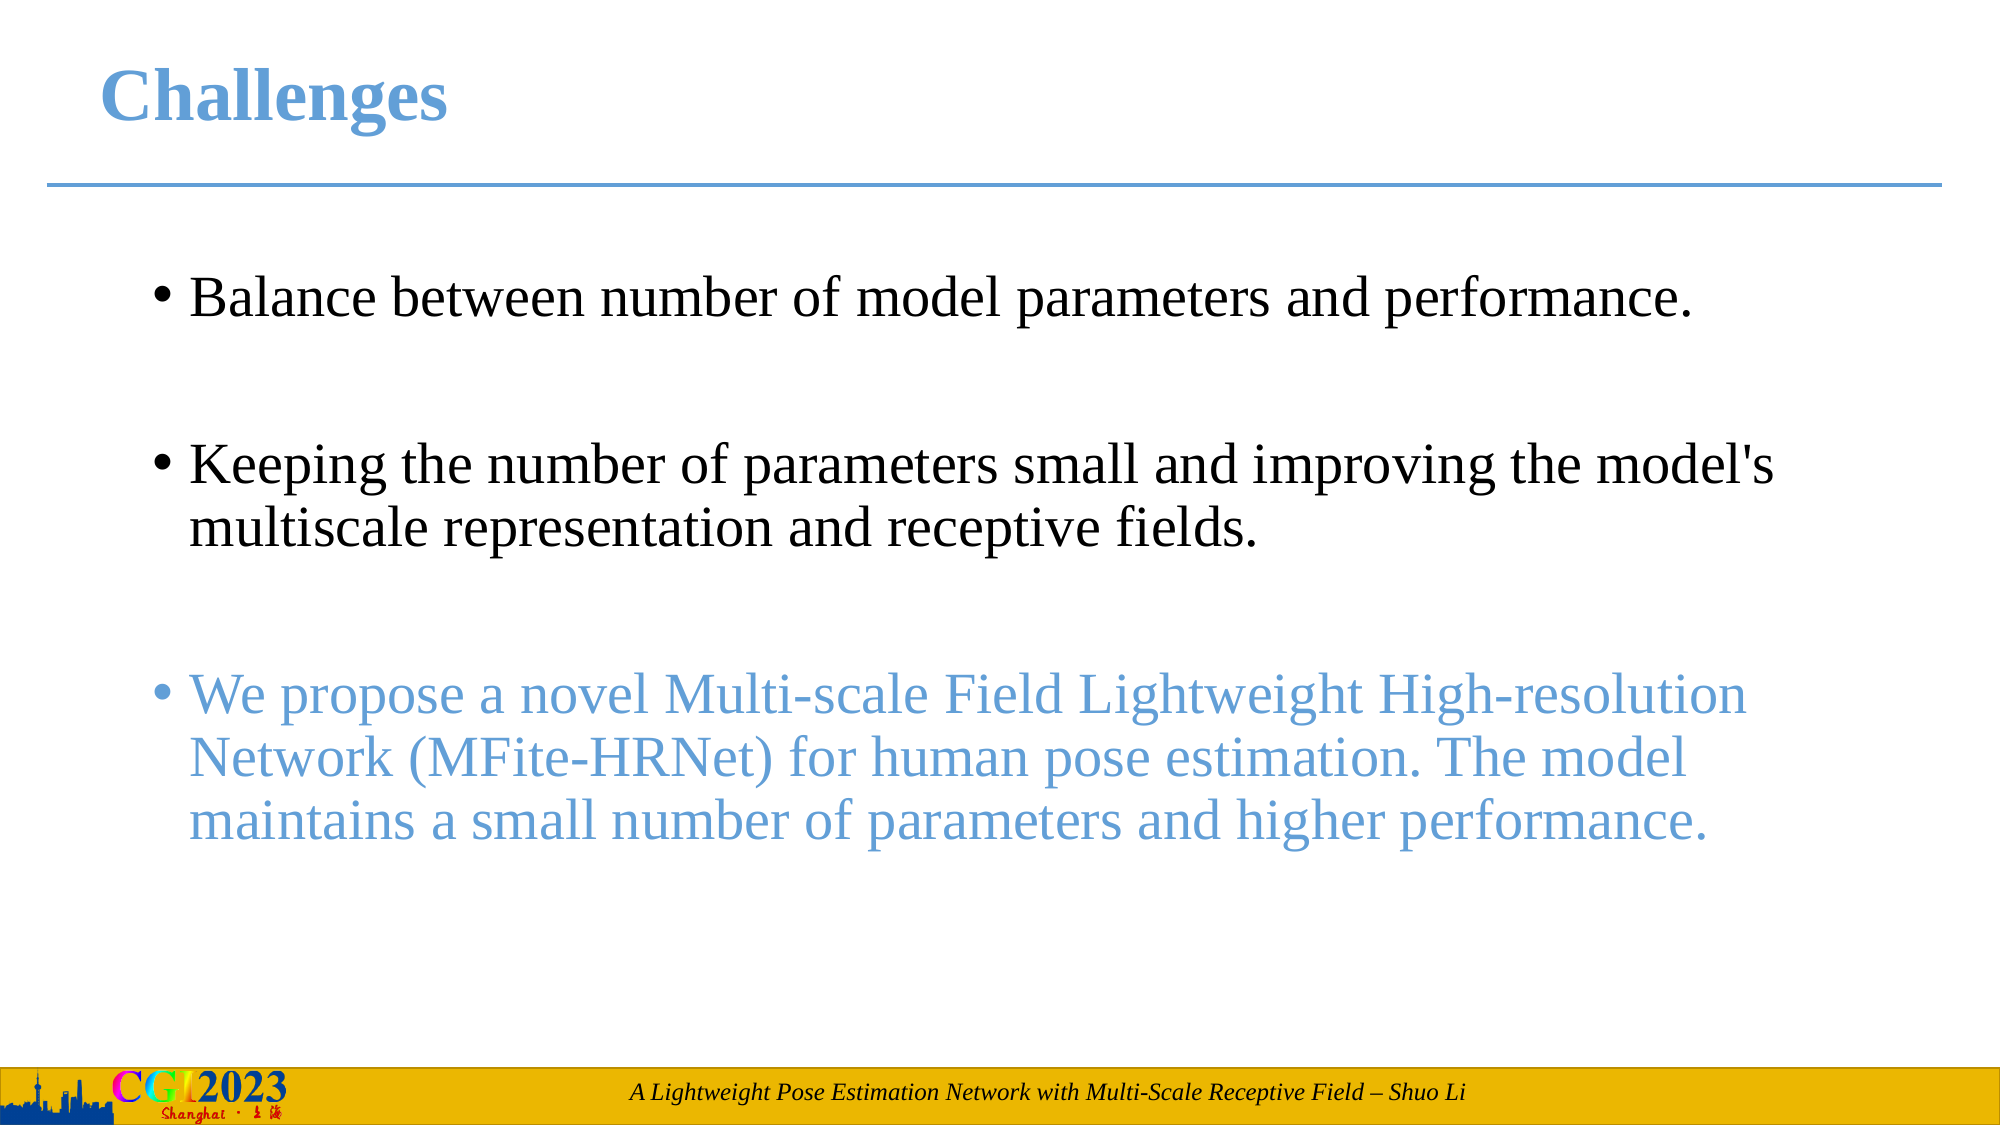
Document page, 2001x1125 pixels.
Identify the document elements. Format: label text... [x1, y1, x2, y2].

text_box A Lightweight Pose Estimation Network with Multi-Scale Receptive Field – Shuo Li [348, 1067, 1749, 1110]
slide_number 5 [1724, 1063, 1961, 1067]
picture [0, 1067, 294, 1125]
title Challenges [84, 21, 1204, 170]
list Balance between number of model parameters and performance. Keeping the number of parameters small and improving the model's multiscale representation and receptive fields. We propose a novel Multi-scale Field Lightweight High-resolution Network (MFite-HRNet) for human pose estimation. The model maintains a small number of parameters and higher performance. [137, 258, 1942, 973]
text_box [294, 1067, 2000, 1125]
